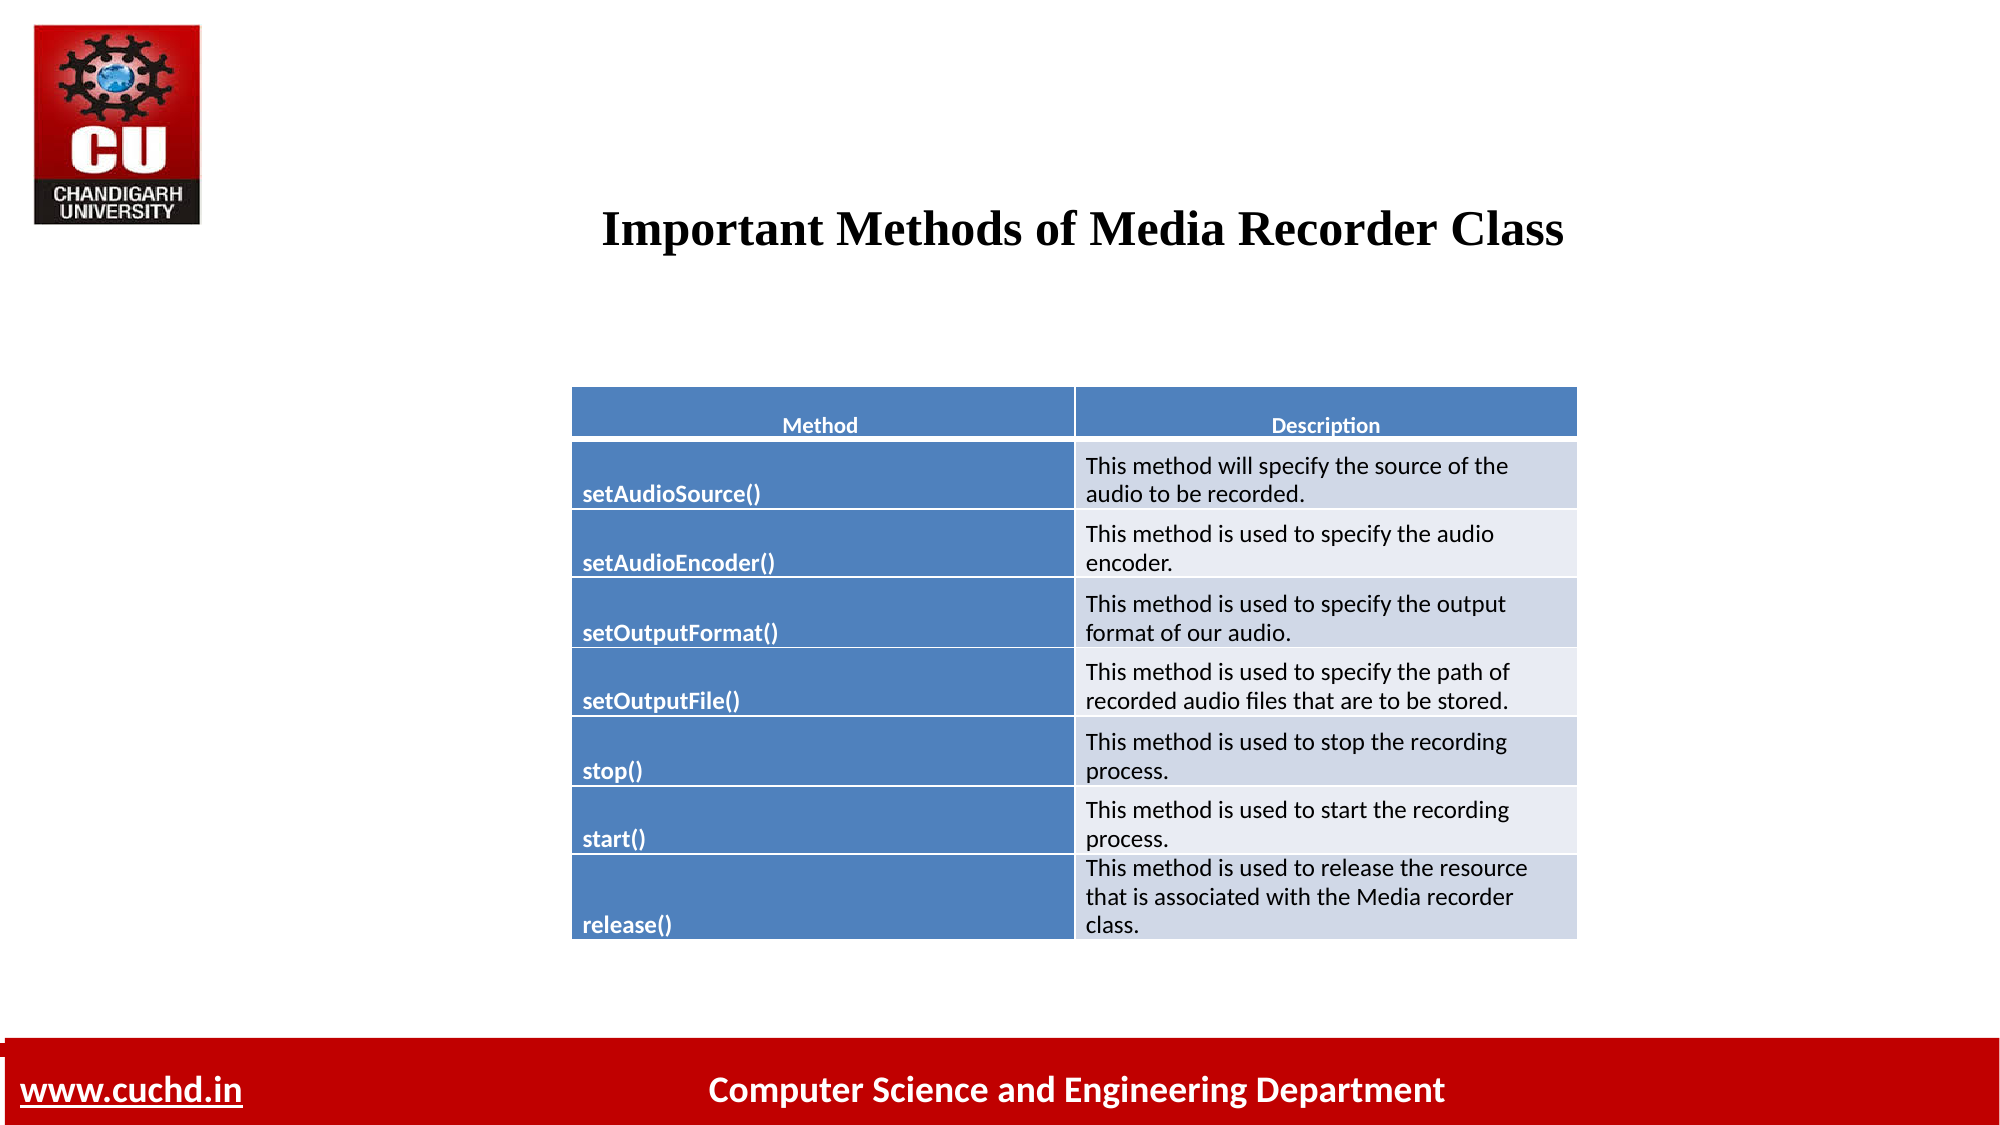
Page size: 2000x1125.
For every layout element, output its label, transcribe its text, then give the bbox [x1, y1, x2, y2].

table_header Method [572, 387, 1074, 436]
table_cell This method is used to specify the output format of our audio. [1076, 578, 1577, 647]
table_cell This method is used to start the recording process. [1076, 787, 1577, 853]
table_cell This method is used to specify the path of recorded audio files that are to be stored. [1076, 648, 1577, 715]
title Important Methods of Media Recorder Class [216, 174, 1950, 275]
table_header Description [1076, 387, 1577, 436]
table_cell release() [572, 855, 1074, 939]
table_cell start() [572, 787, 1074, 853]
table_cell This method is used to stop the recording process. [1076, 717, 1577, 785]
table_cell This method is used to specify the audio encoder. [1076, 510, 1577, 576]
table_cell setAudioSource() [572, 442, 1074, 508]
table_cell setAudioEncoder() [572, 510, 1074, 576]
table_cell This method will specify the source of the audio to be recorded. [1076, 442, 1577, 508]
table_cell setOutputFormat() [572, 578, 1074, 647]
table_cell stop() [572, 717, 1074, 785]
picture [33, 24, 202, 225]
table_cell setOutputFile() [572, 648, 1074, 715]
table_cell This method is used to release the resource that is associated with the Media recorder class. [1076, 855, 1577, 939]
